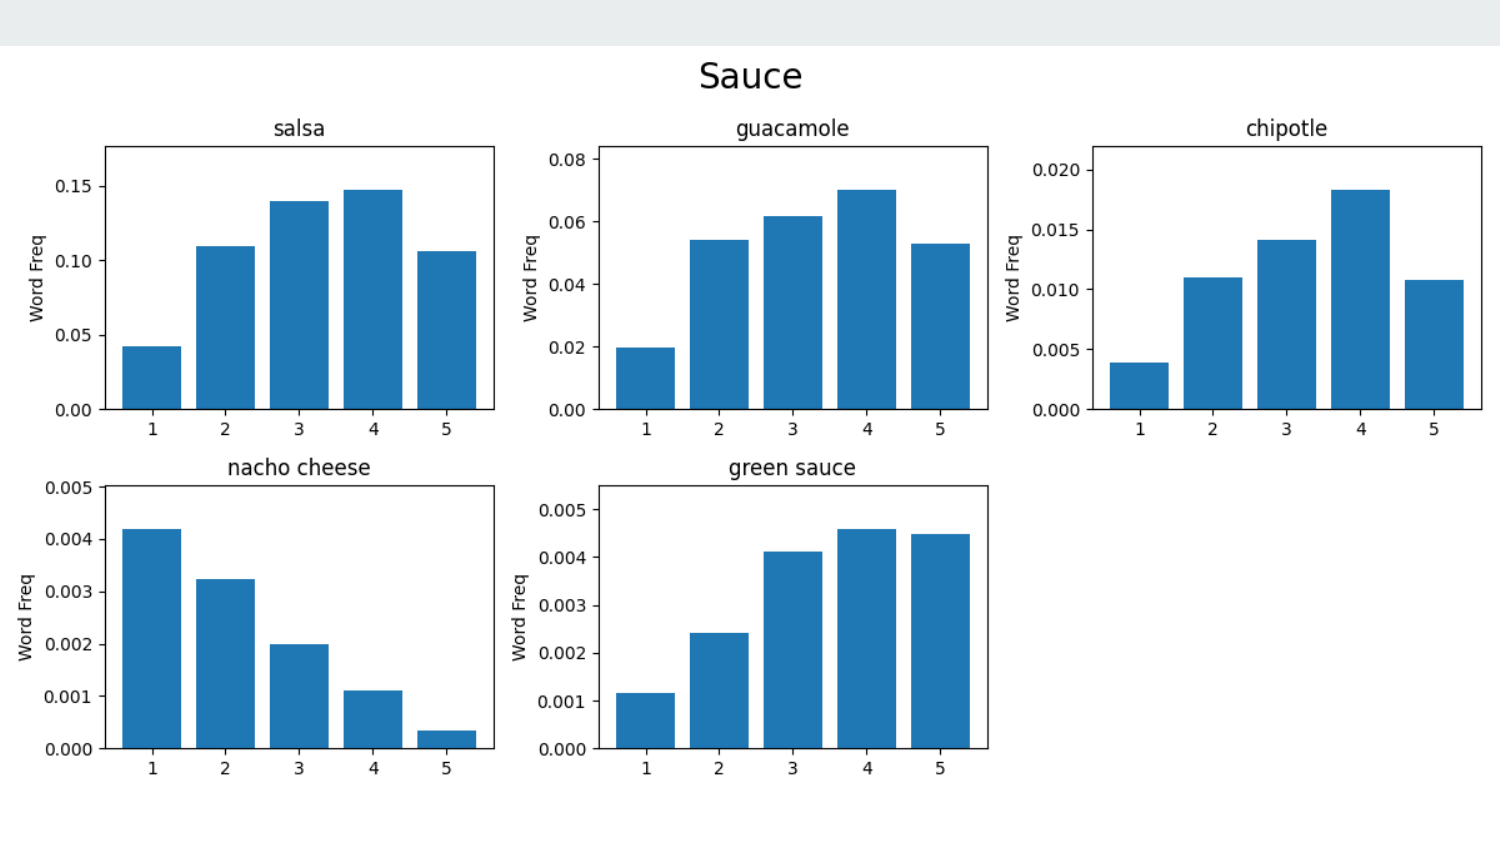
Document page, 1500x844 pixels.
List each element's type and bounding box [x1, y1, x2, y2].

picture [0, 46, 1500, 798]
